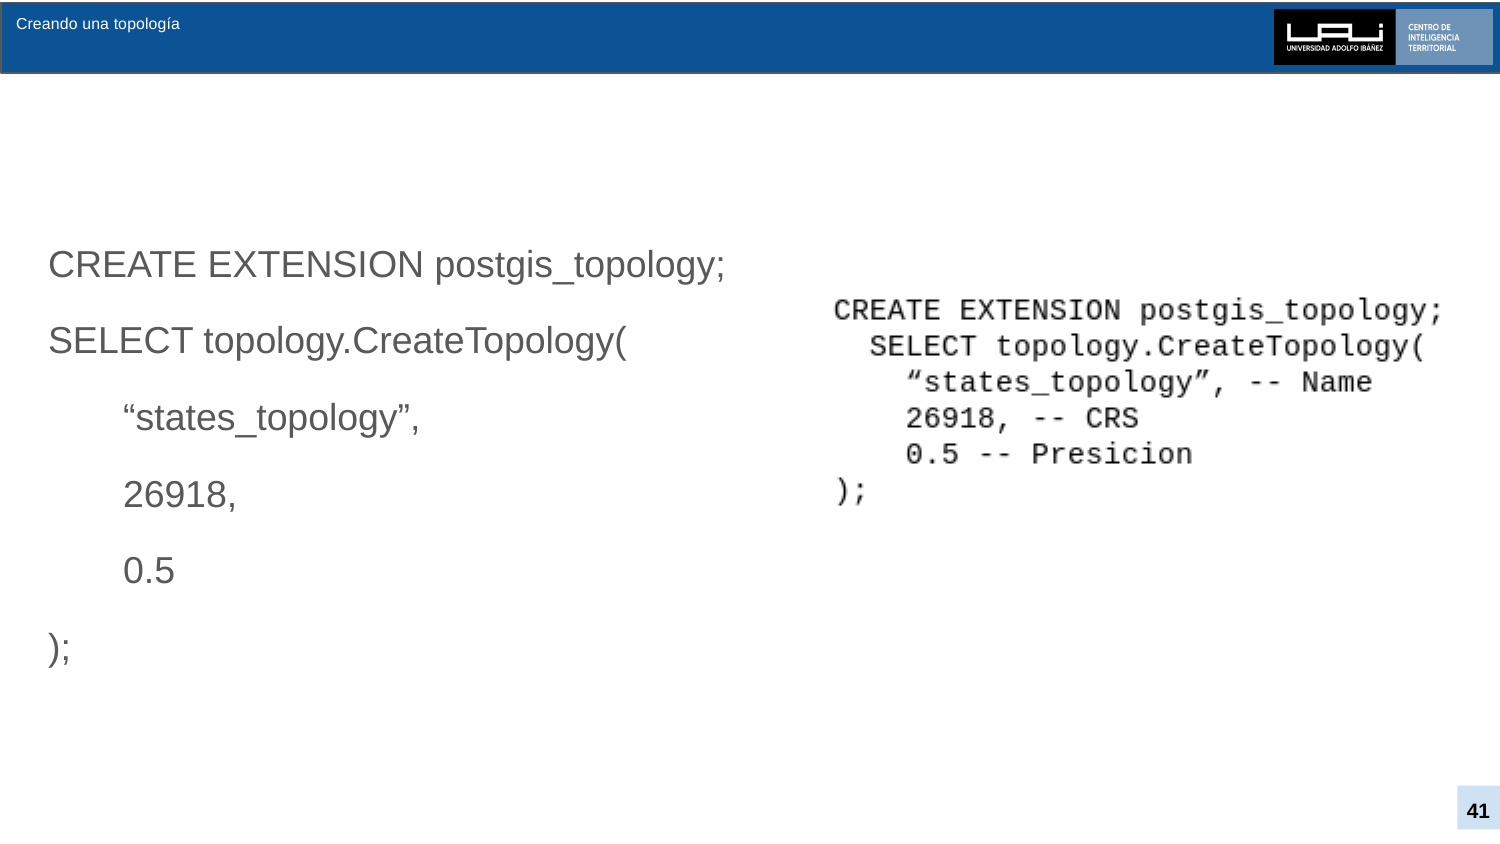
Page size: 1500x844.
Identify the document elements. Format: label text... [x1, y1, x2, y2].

picture [1274, 9, 1493, 65]
text_box [1, 48, 1500, 74]
title Creando una topología [1, 0, 1500, 48]
list CREATE EXTENSION postgis_topology; SELECT topology.CreateTopology( “states_topology”, 26918, 0.5 ); [33, 217, 788, 705]
picture [830, 285, 1455, 522]
slide_number ‹#› [1414, 777, 1500, 842]
